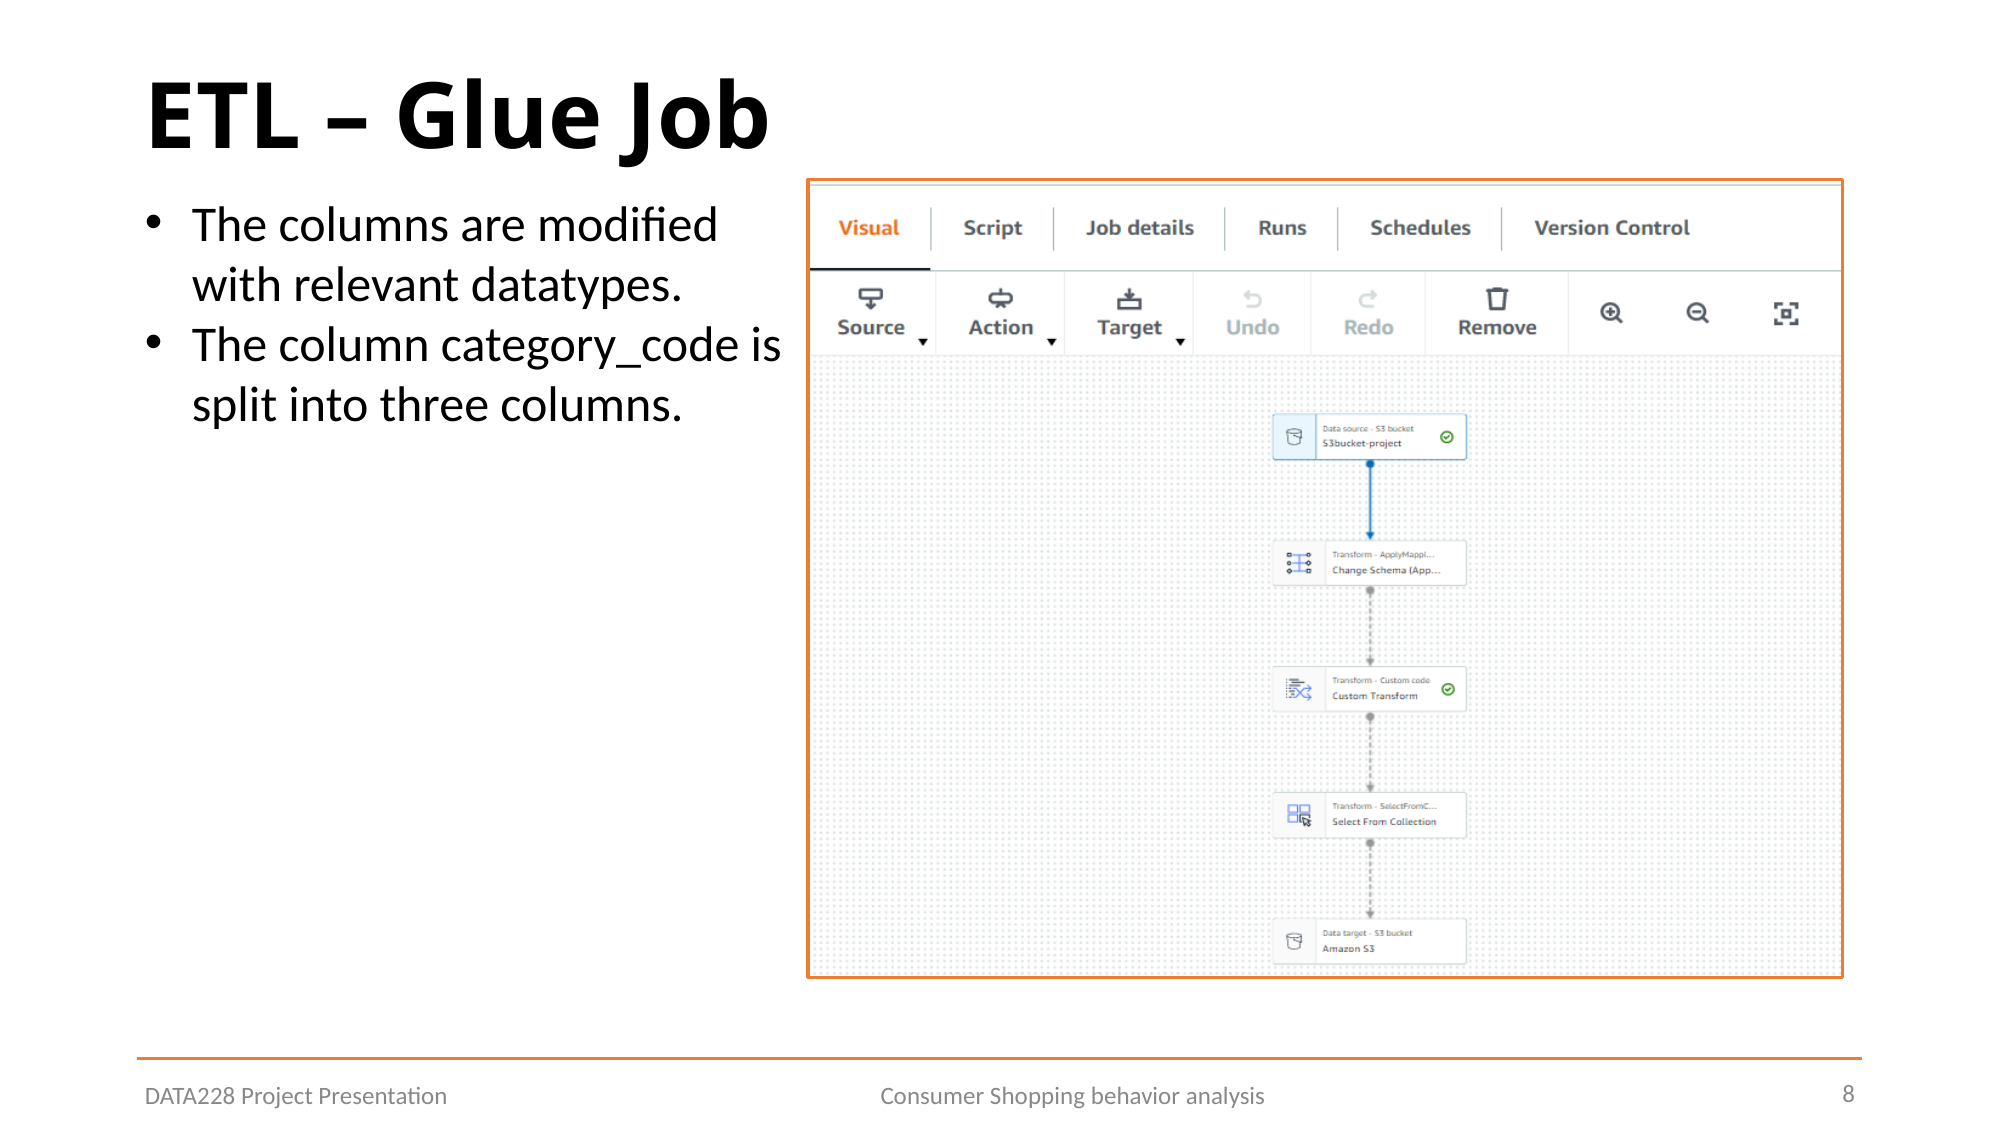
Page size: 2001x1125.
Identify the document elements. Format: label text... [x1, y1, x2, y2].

title ETL – Glue Job [136, 59, 1863, 178]
slide_number 8 [1818, 1070, 1863, 1116]
text_box DATA228 Project Presentation [137, 1071, 588, 1117]
text_box Consumer Shopping behavior analysis [873, 1071, 1522, 1117]
text_box The columns are modified with relevant datatypes. The column category_code is split into three columns. [137, 183, 809, 439]
picture [809, 180, 1842, 976]
